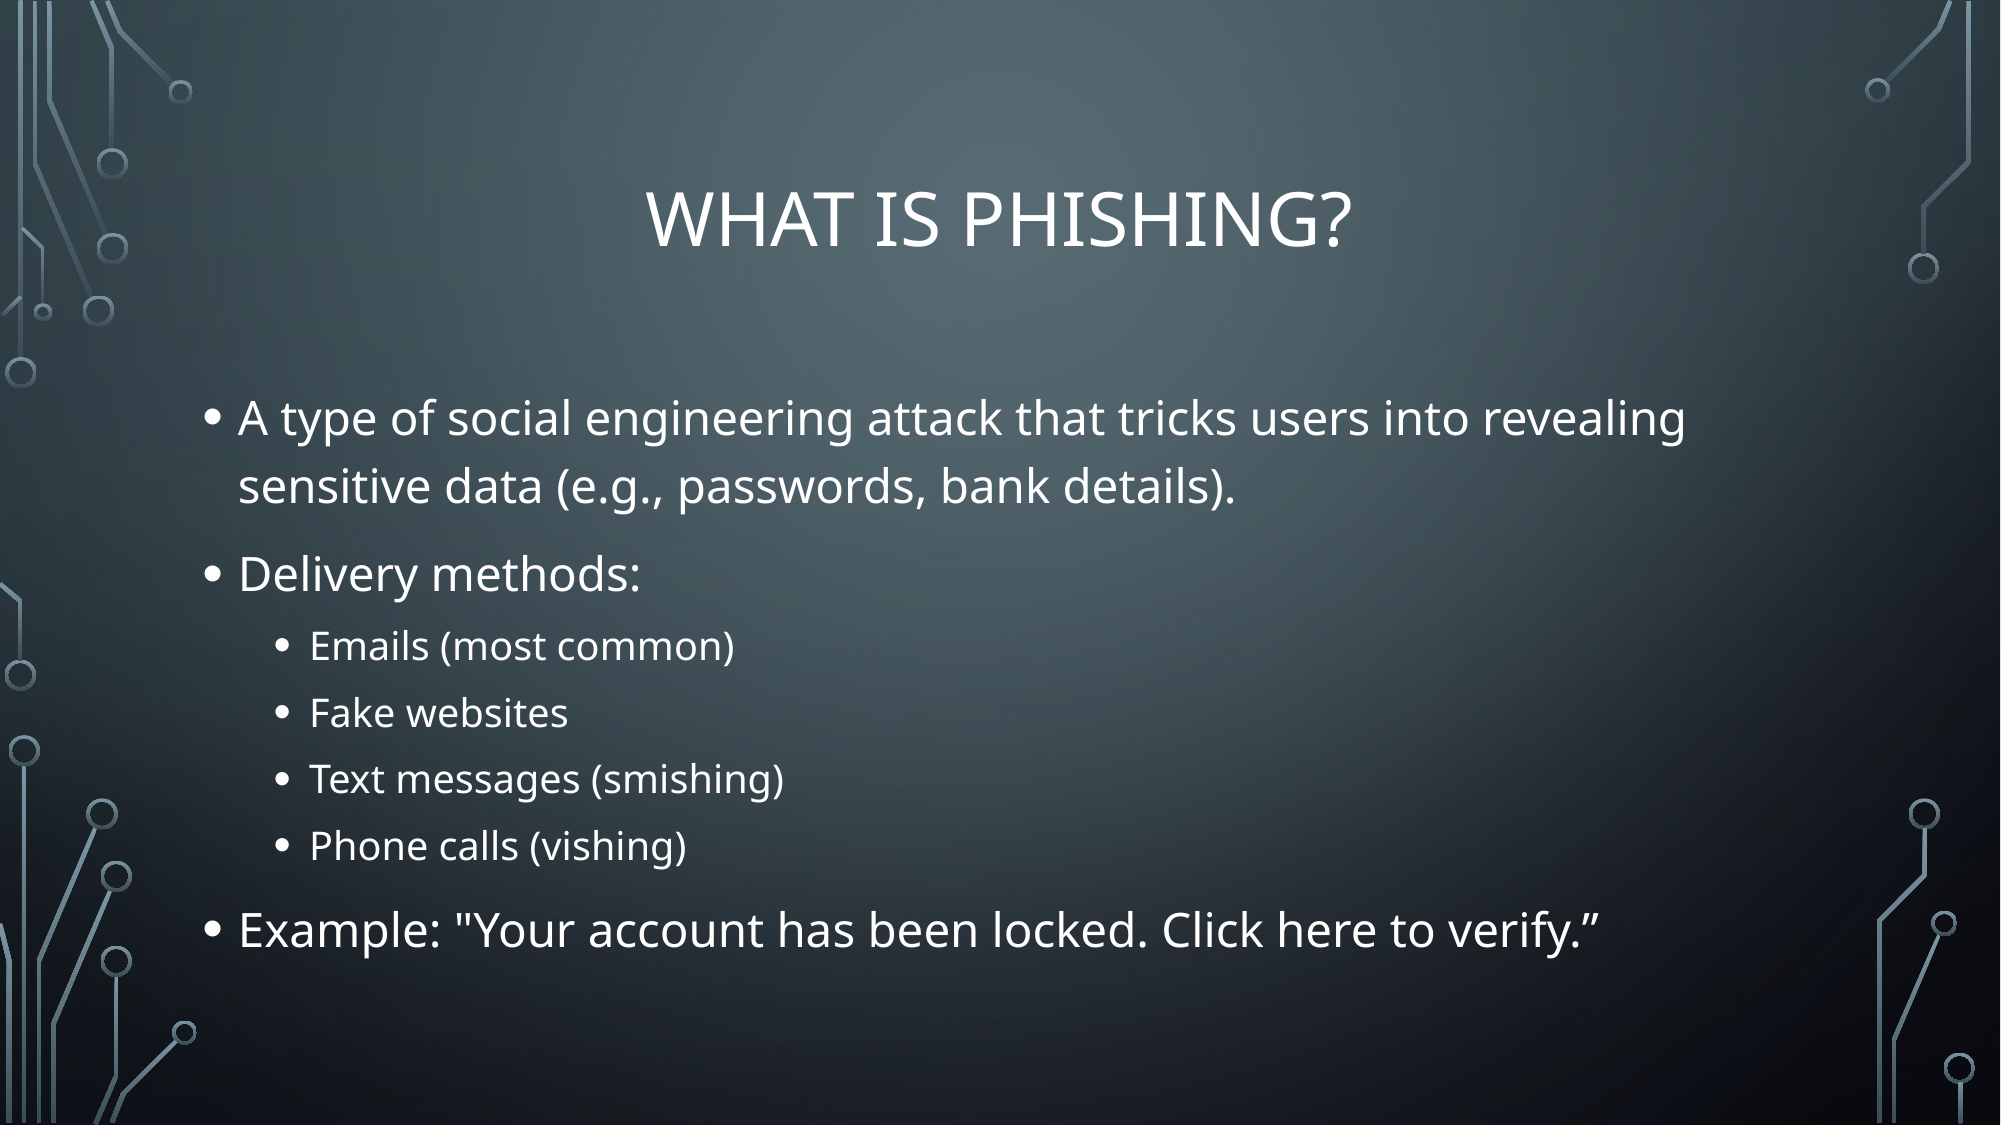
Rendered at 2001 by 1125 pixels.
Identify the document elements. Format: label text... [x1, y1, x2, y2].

list A type of social engineering attack that tricks users into revealing sensitive data (e.g., passwords, bank details). Delivery methods: Emails (most common) Fake websites Text messages (smishing) Phone calls (vishing) Example: "Your account has been locked. Click here to verify.” [187, 369, 1713, 969]
title What is phishing? [187, 101, 1813, 344]
